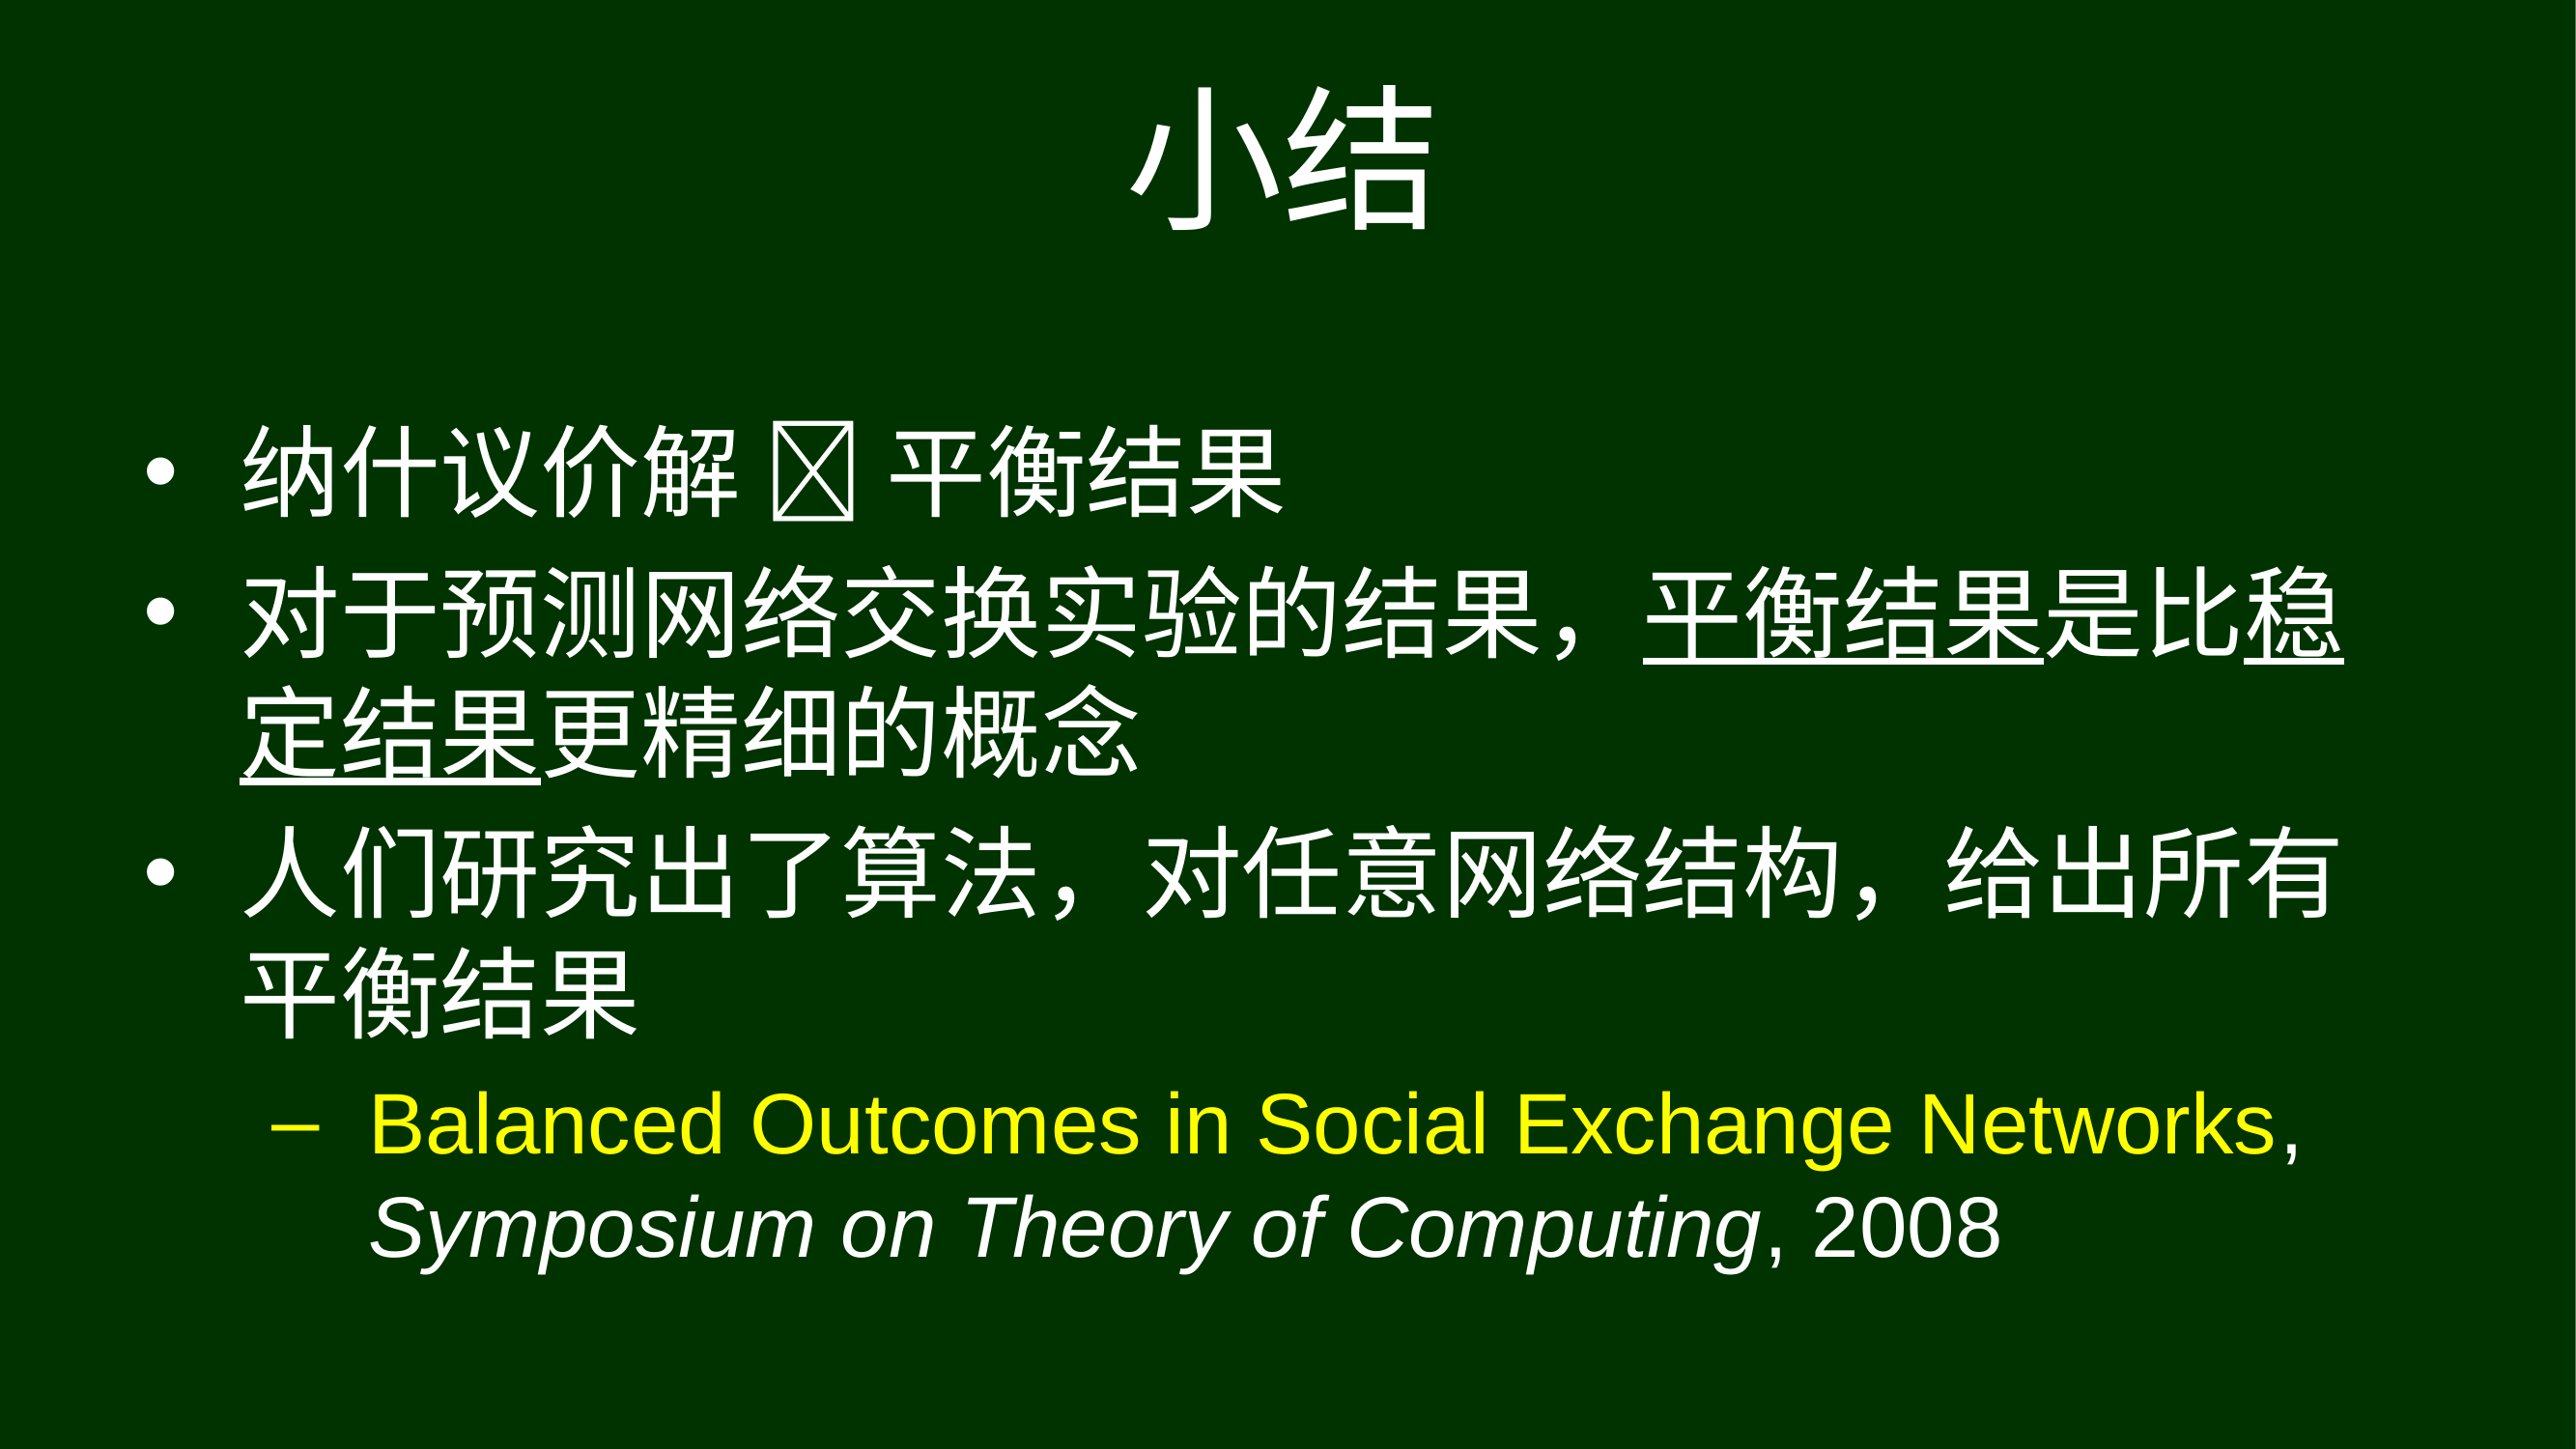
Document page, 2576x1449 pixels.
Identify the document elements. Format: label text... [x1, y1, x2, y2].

list 纳什议价解  平衡结果 对于预测网络交换实验的结果，平衡结果是比稳定结果更精细的概念 人们研究出了算法，对任意网络结构，给出所有平衡结果 Balanced Outcomes in Social Exchange Networks, Symposium on Theory of Computing, 2008 [128, 402, 2448, 1326]
title 小结 [128, 58, 2448, 253]
